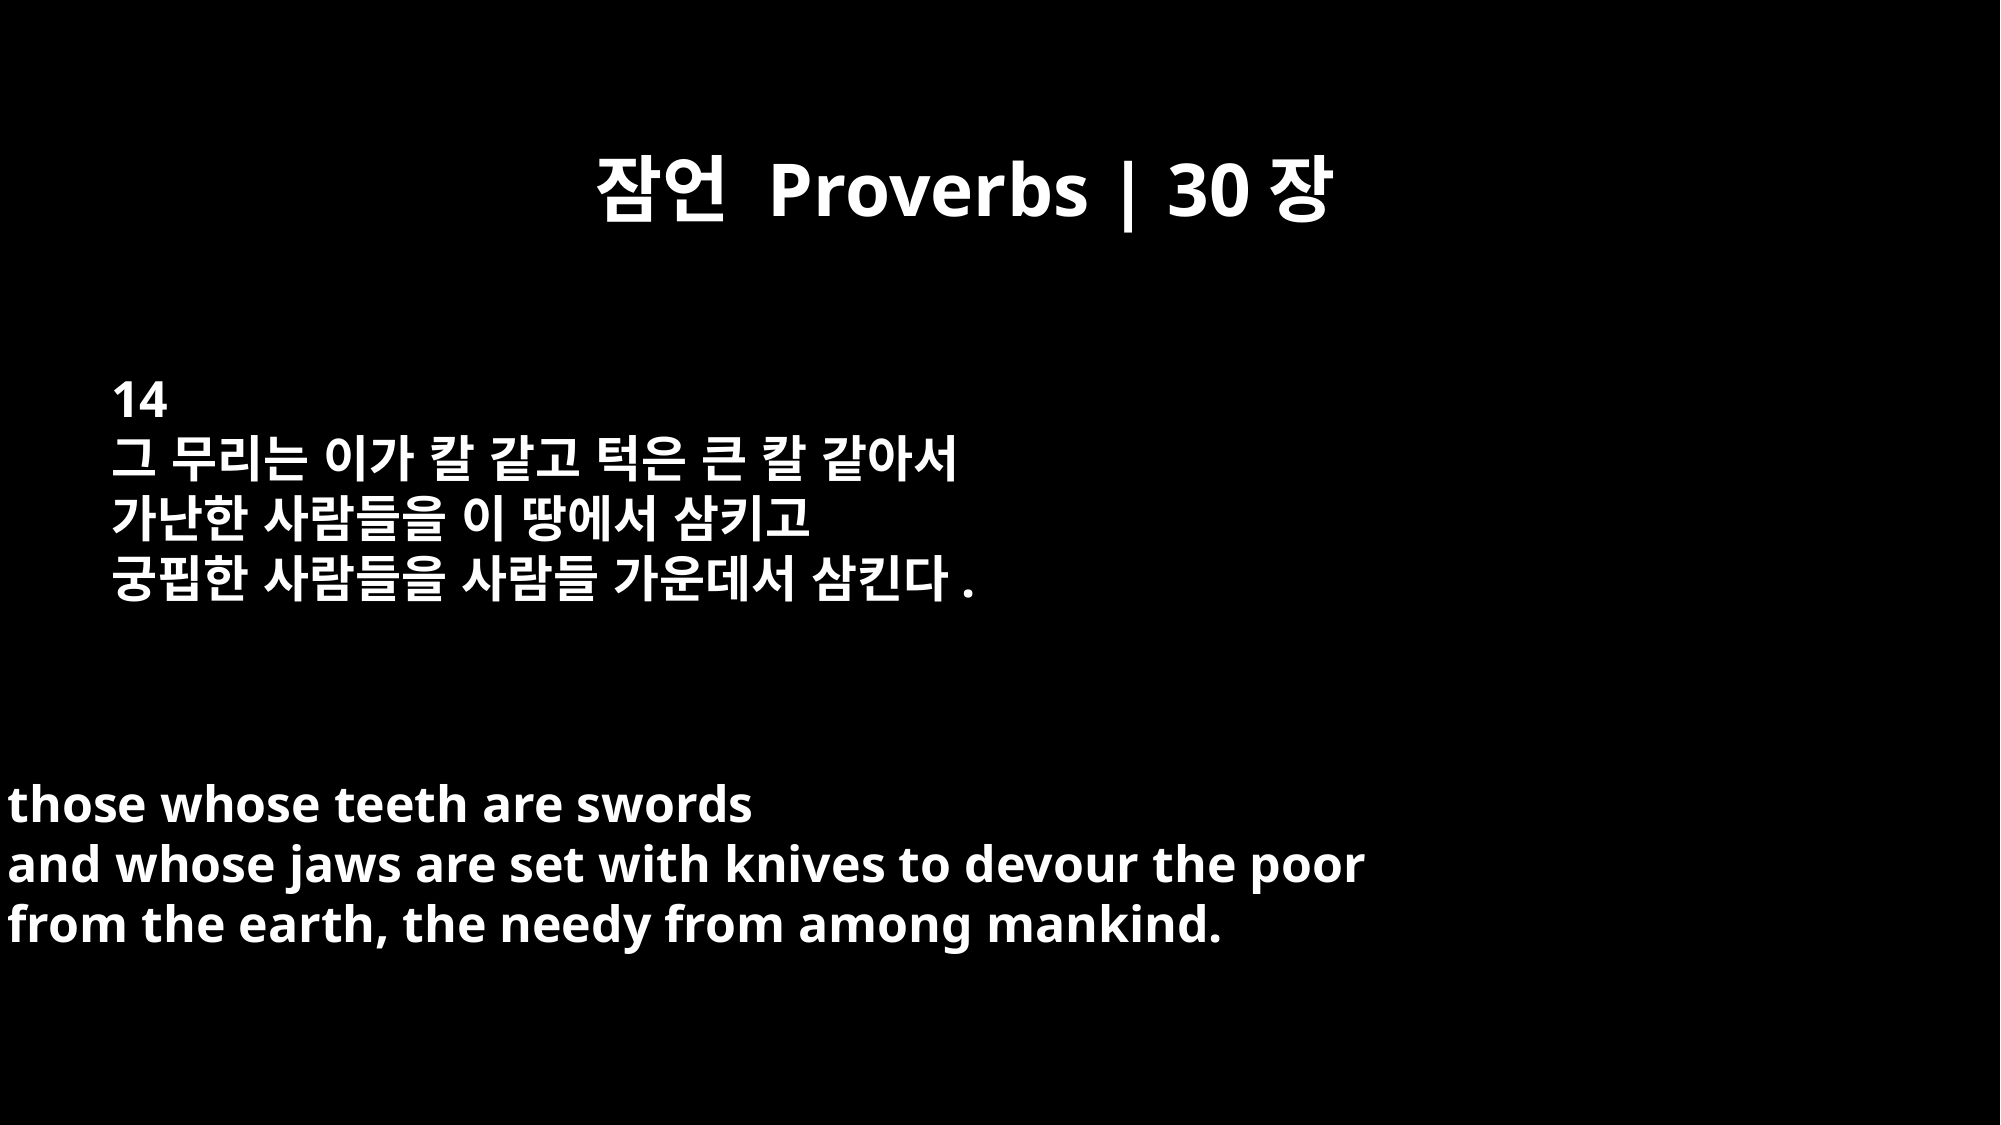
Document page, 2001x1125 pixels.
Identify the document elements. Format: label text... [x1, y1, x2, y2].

text_box those whose teeth are swords and whose jaws are set with knives to devour the poor from the earth, the needy from among mankind. [0, 764, 1382, 960]
text_box 잠언 Proverbs | 30장 [580, 136, 1352, 239]
text_box 14 그 무리는 이가 칼 같고 턱은 큰 칼 같아서 가난한 사람들을 이 땅에서 삼키고 궁핍한 사람들을 사람들 가운데서 삼킨다. [96, 359, 991, 615]
